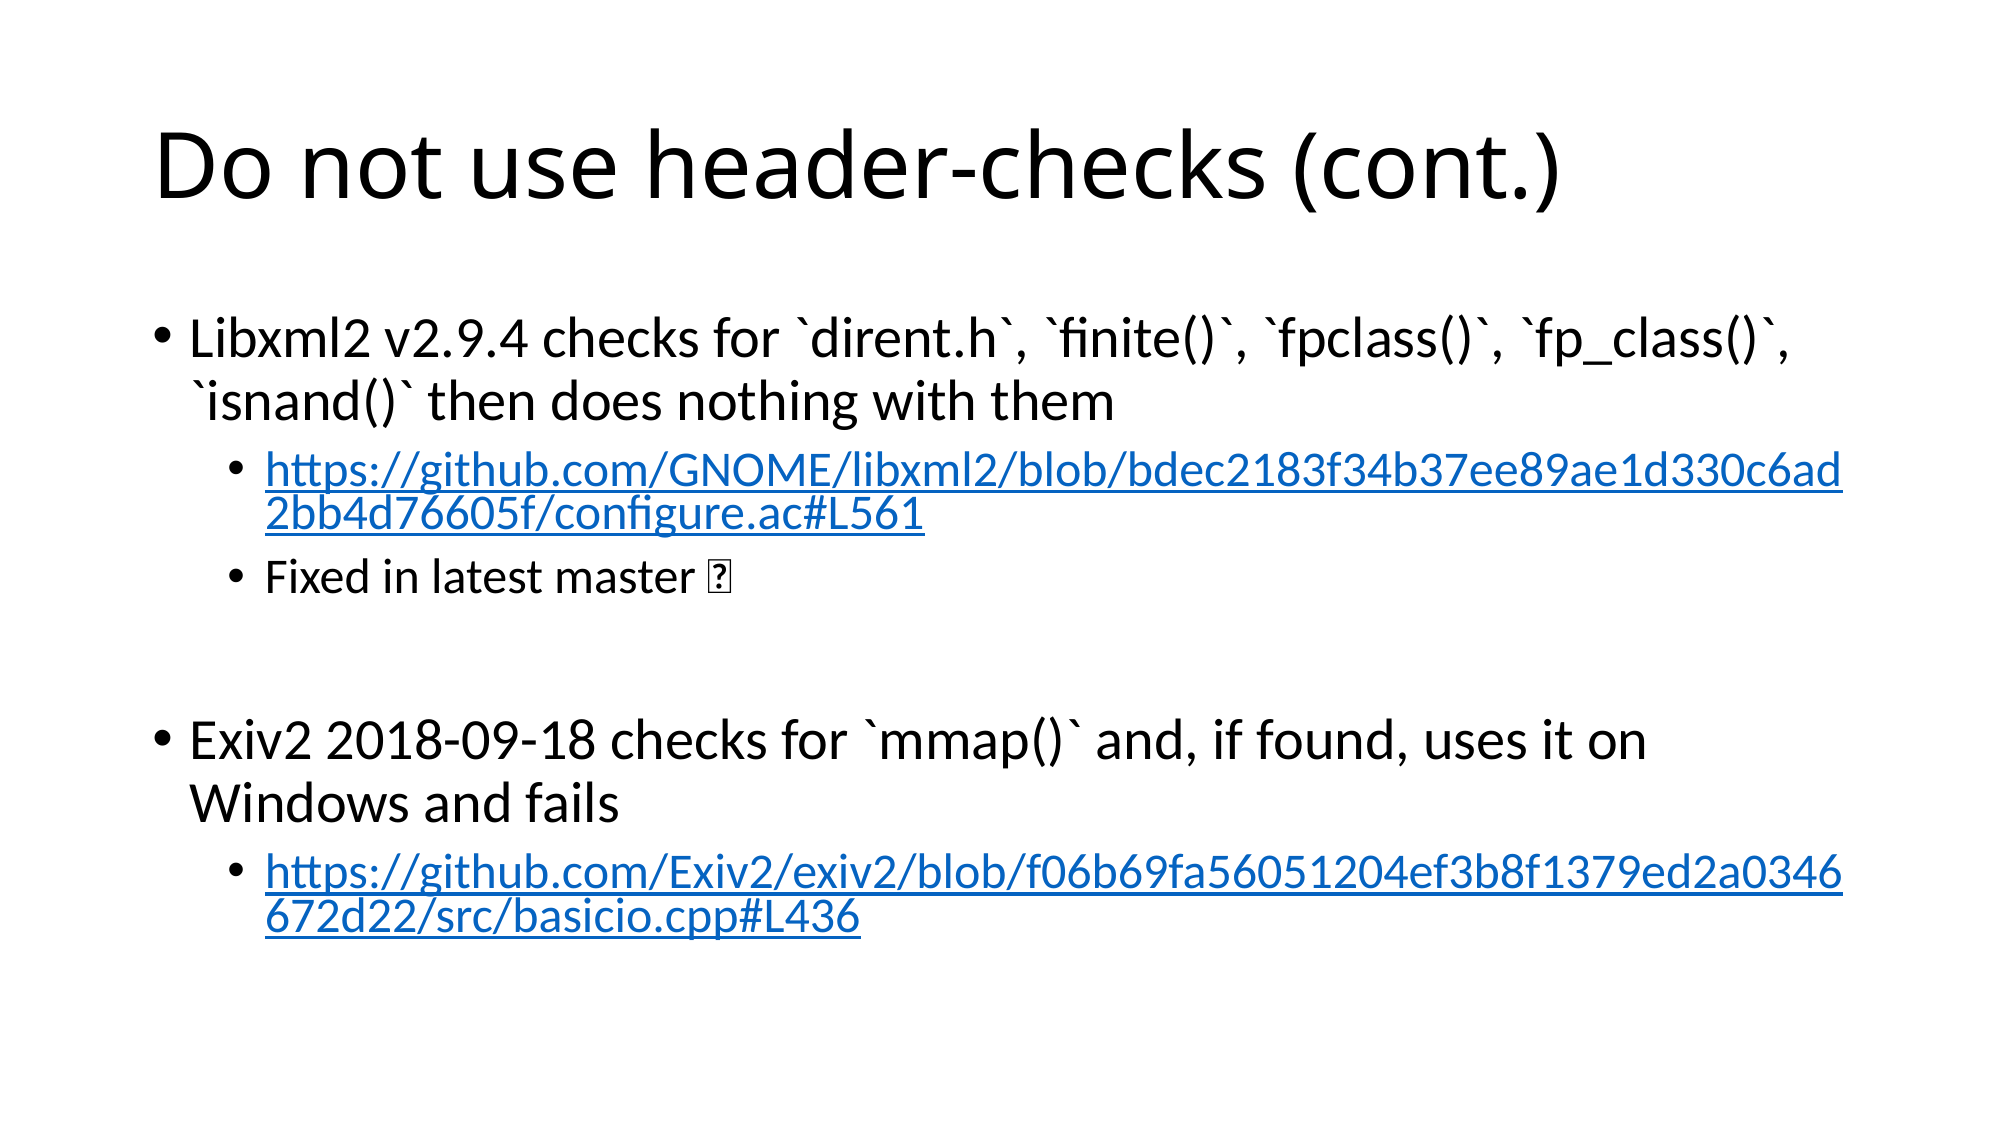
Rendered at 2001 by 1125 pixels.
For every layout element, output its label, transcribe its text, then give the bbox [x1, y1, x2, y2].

list Libxml2 v2.9.4 checks for `dirent.h`, `finite()`, `fpclass()`, `fp_class()`, `isnand()` then does nothing with them https://github.com/GNOME/libxml2/blob/bdec2183f34b37ee89ae1d330c6ad2bb4d76605f/configure.ac#L561 Fixed in latest master 👏 Exiv2 2018-09-18 checks for `mmap()` and, if found, uses it on Windows and fails https://github.com/Exiv2/exiv2/blob/f06b69fa56051204ef3b8f1379ed2a0346672d22/src/basicio.cpp#L436 [137, 299, 1863, 1014]
title Do not use header-checks (cont.) [137, 59, 1863, 278]
